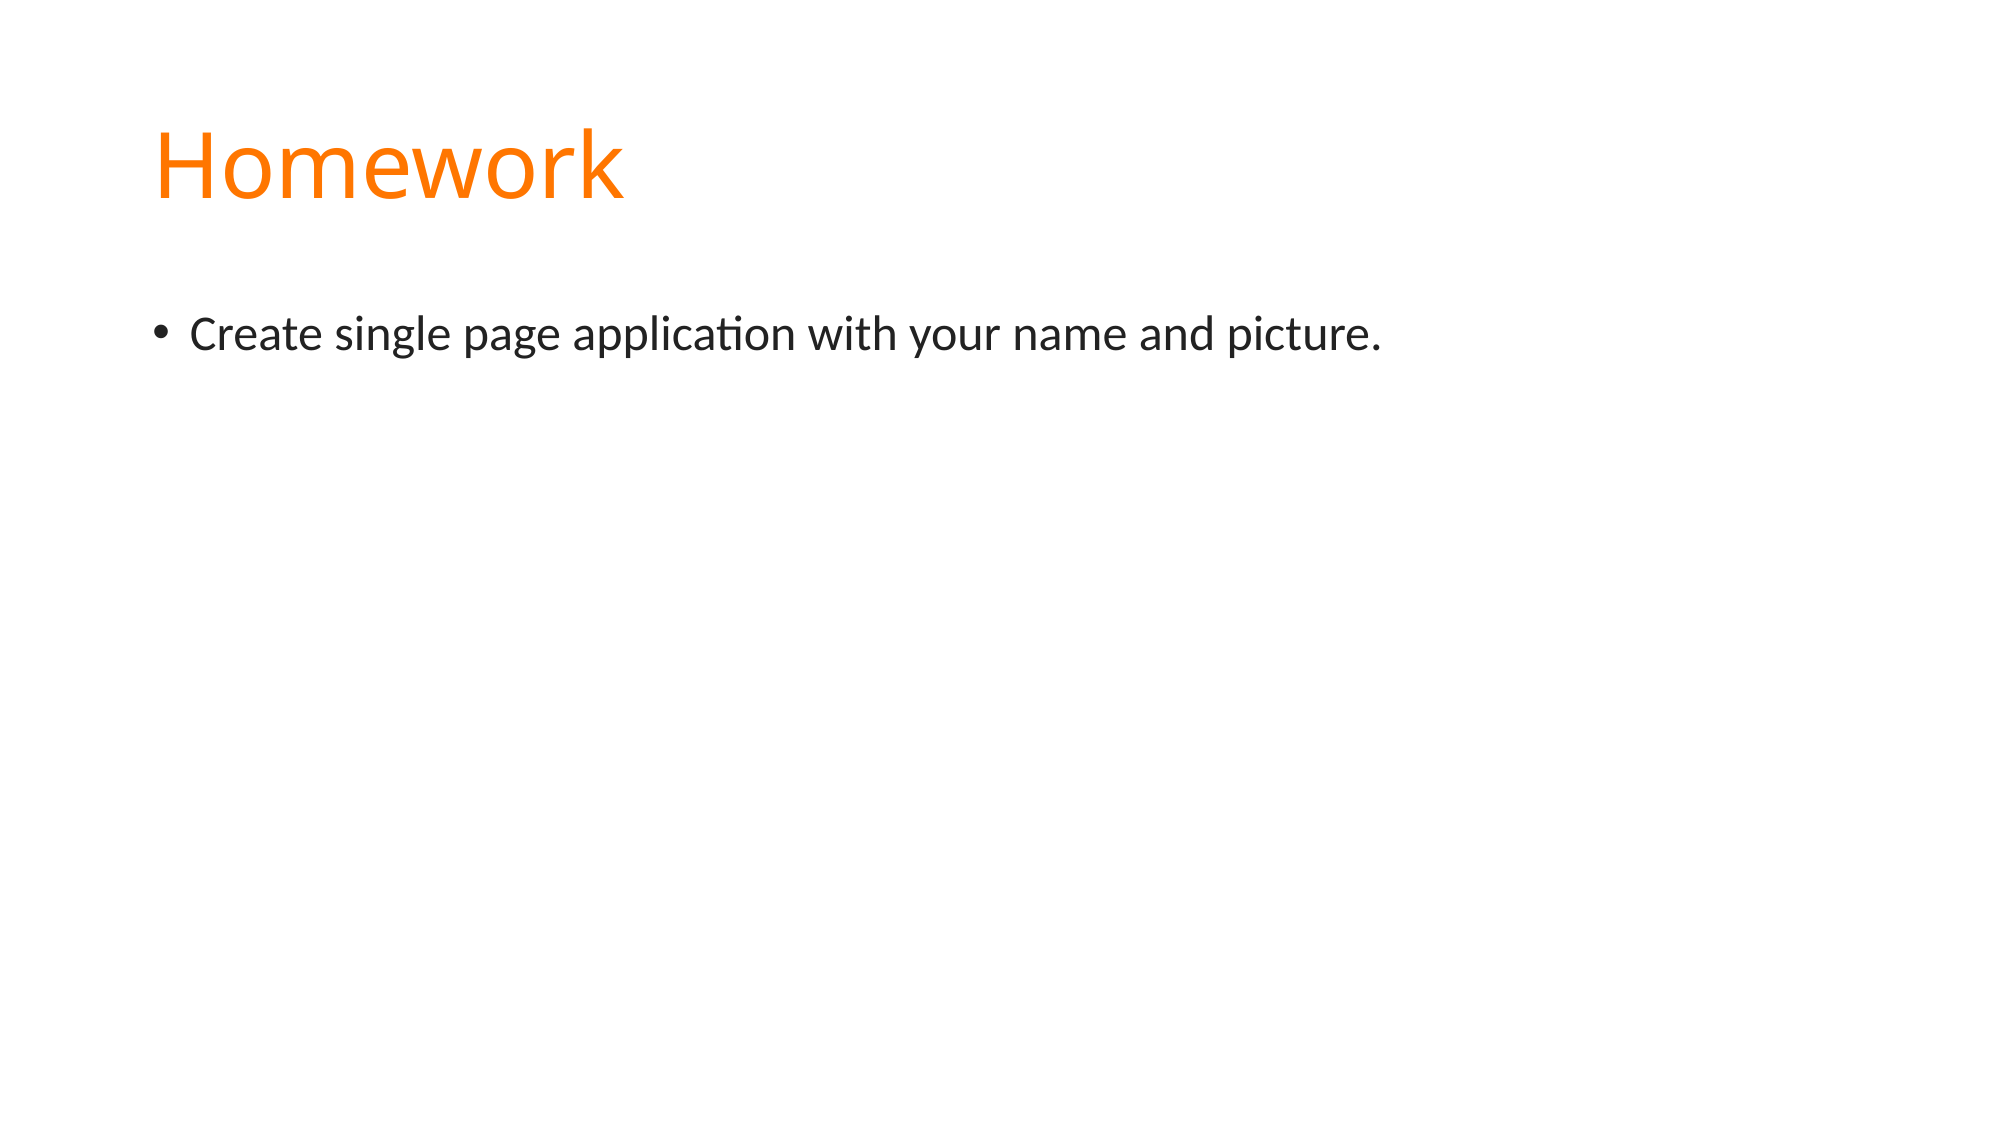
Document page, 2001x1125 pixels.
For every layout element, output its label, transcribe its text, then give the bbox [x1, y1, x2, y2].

list Create single page application with your name and picture. [137, 299, 1863, 1014]
title Homework [137, 59, 1863, 278]
